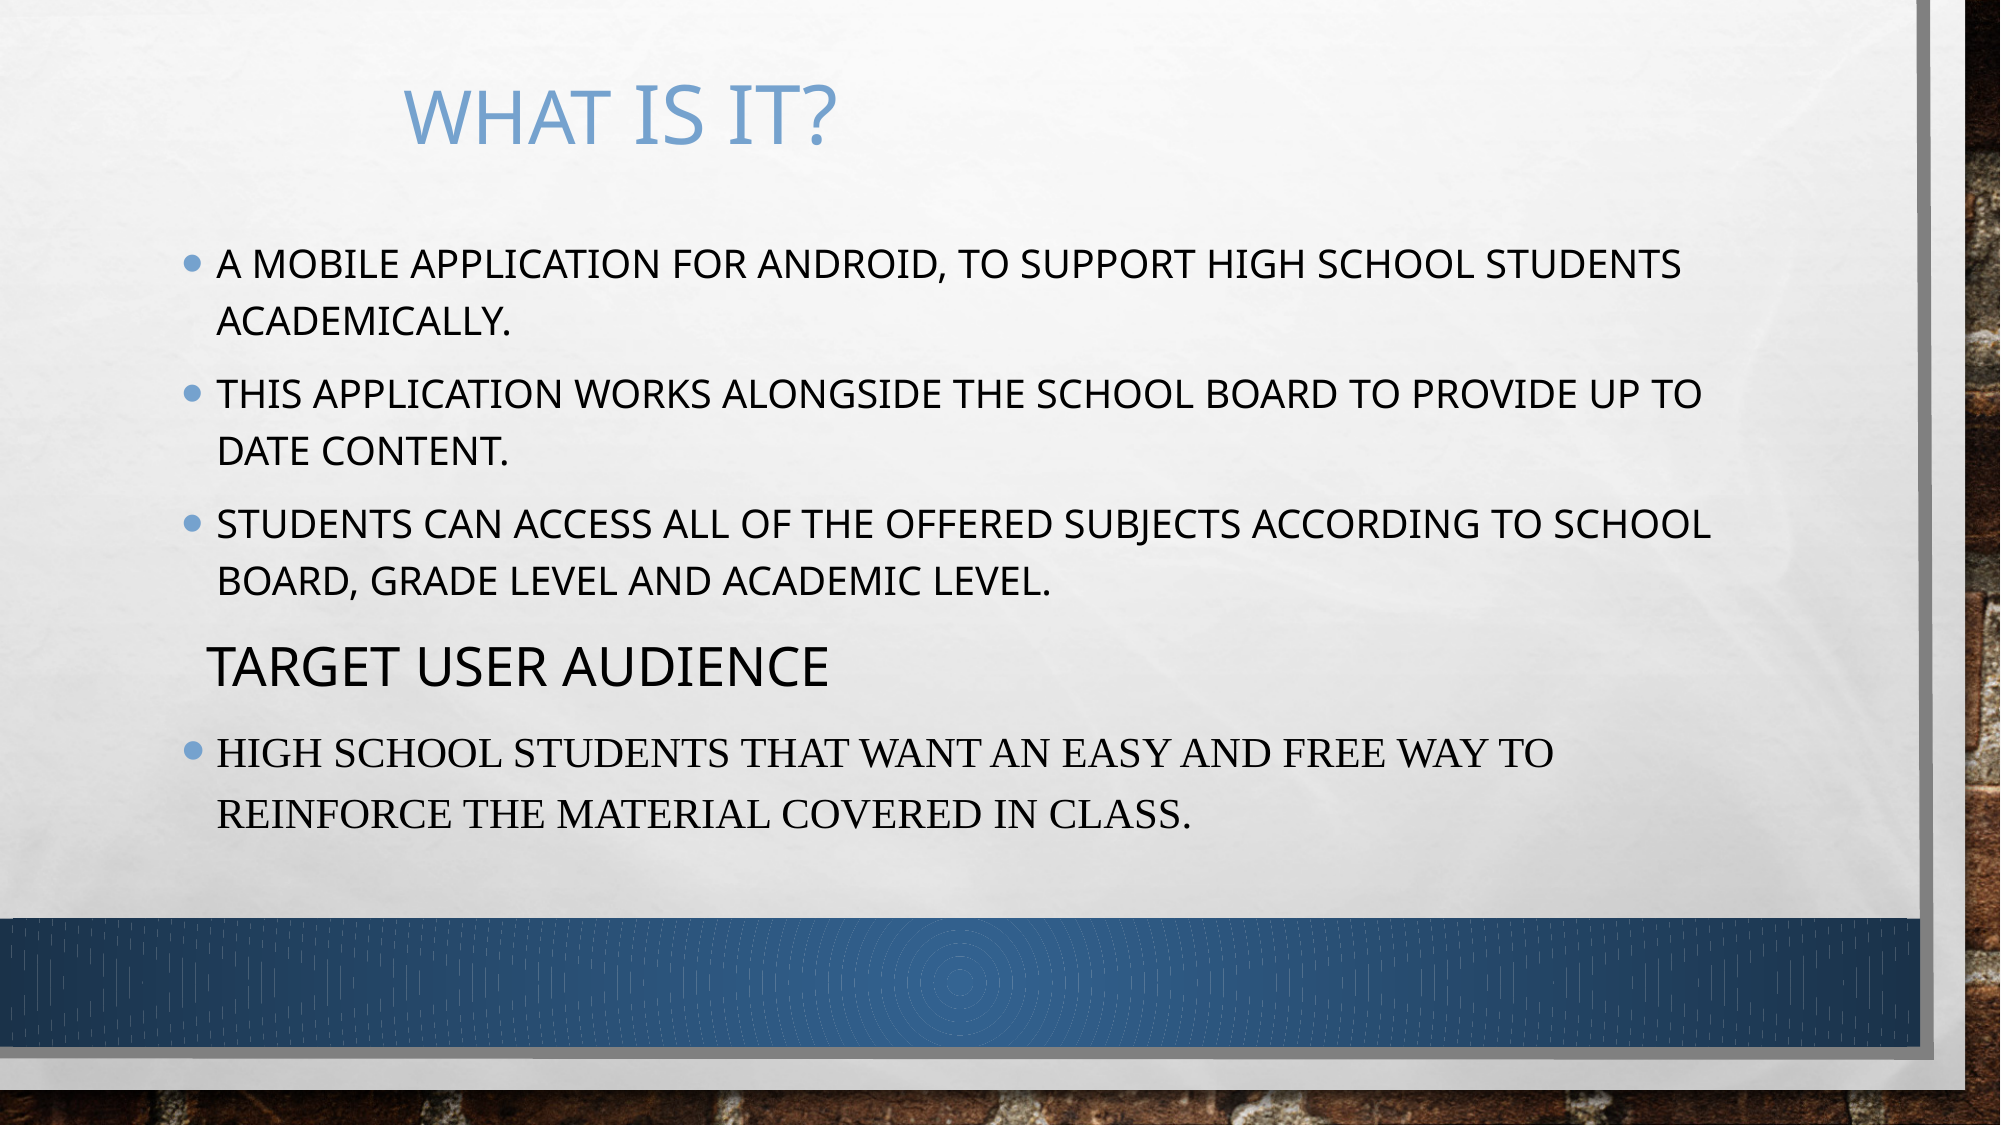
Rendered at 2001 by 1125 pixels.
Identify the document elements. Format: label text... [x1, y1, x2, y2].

title What is it? [112, 65, 1818, 171]
list A mobile application for android, to support high school students academically. This application works alongside the school board to provide up to date content. Students can access all of the offered subjects according to school board, grade level and academic level. Target User Audience High school students that want an easy and free way to reinforce the material covered in class. [166, 170, 1818, 847]
picture [0, 0, 2000, 1125]
